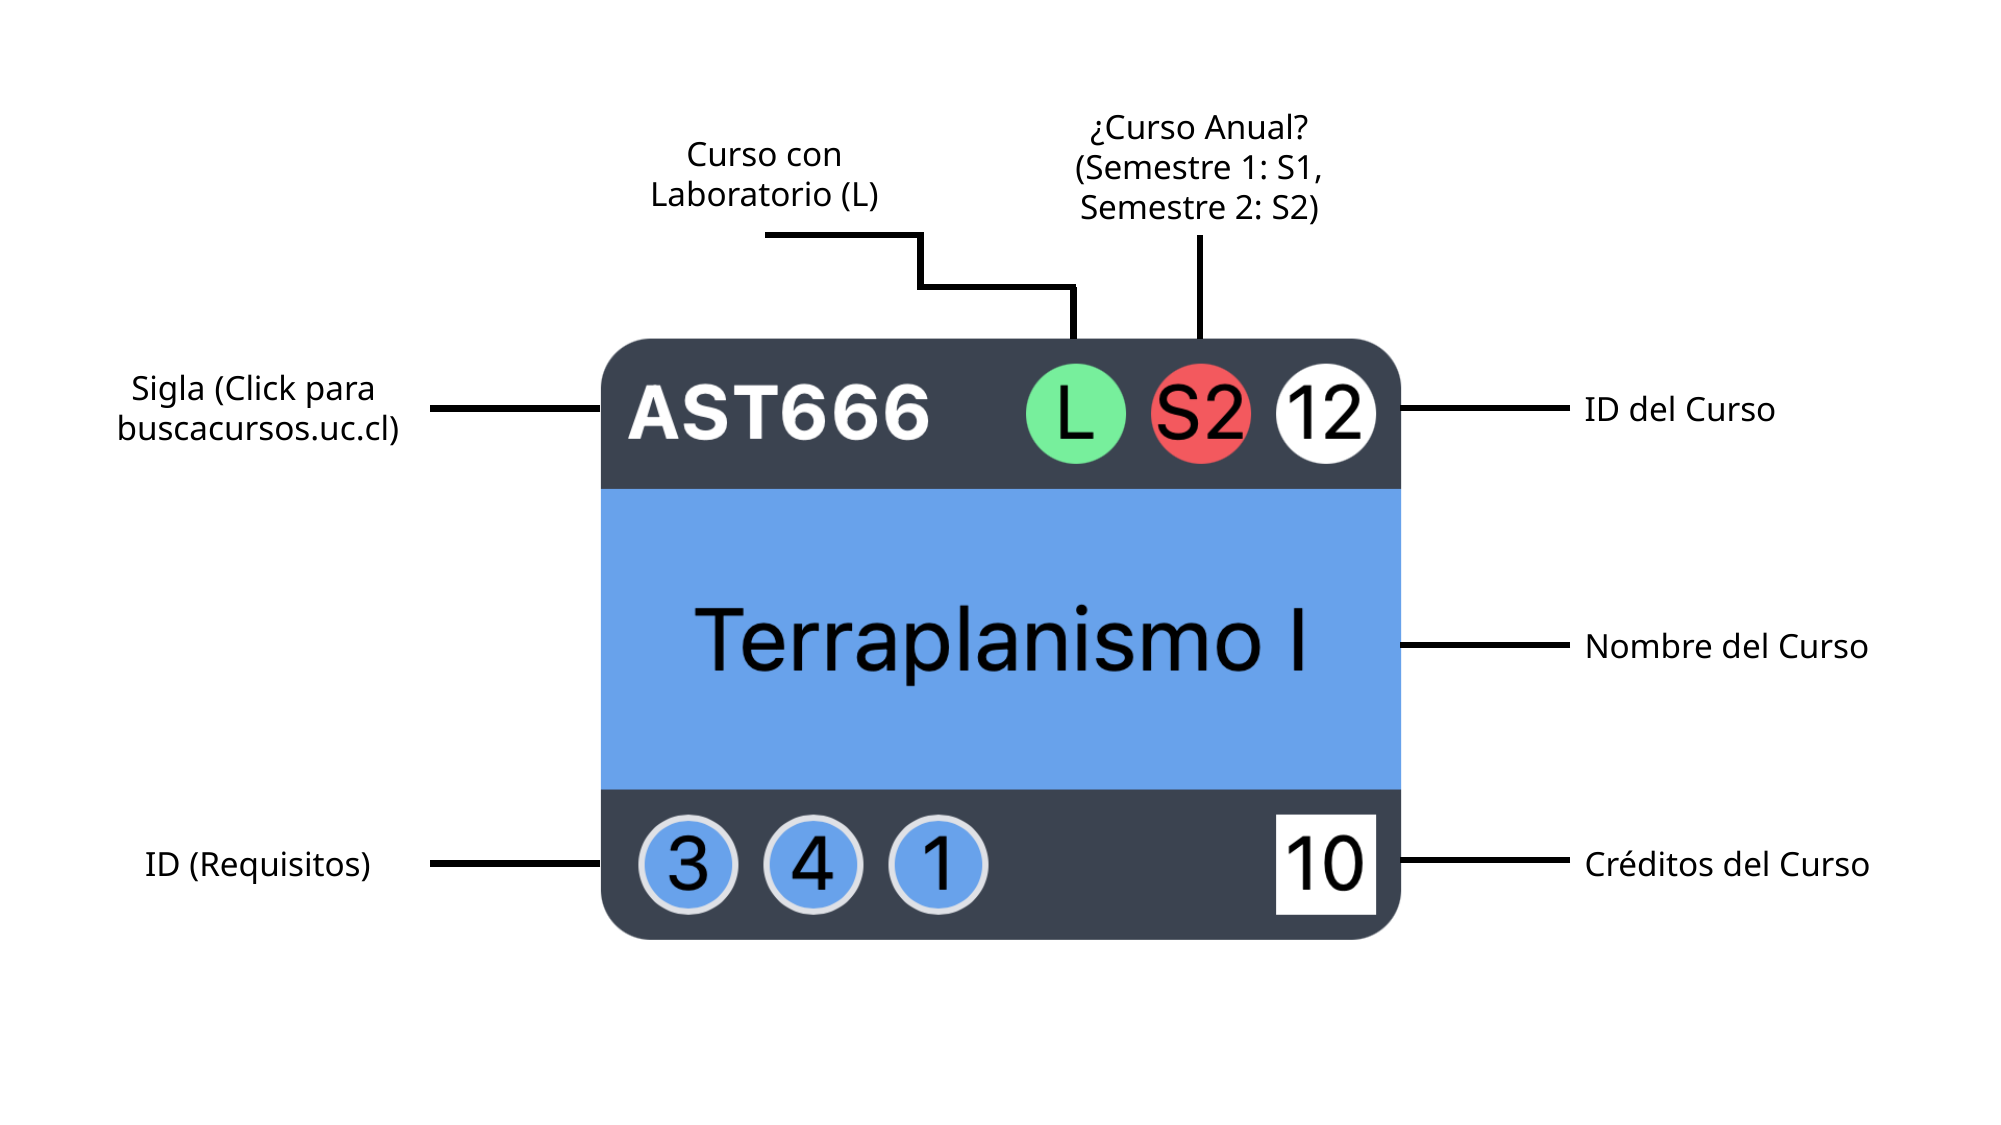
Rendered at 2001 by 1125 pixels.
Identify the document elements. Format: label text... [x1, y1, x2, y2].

text_box Curso con Laboratorio (L) [592, 125, 937, 221]
text_box Sigla (Click para buscacursos.uc.cl) [86, 360, 430, 455]
picture [577, 324, 1423, 967]
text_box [764, 234, 1077, 288]
text_box Nombre del Curso [1569, 617, 1914, 673]
text_box Créditos del Curso [1569, 835, 1914, 891]
text_box ID del Curso [1569, 380, 1914, 436]
text_box ¿Curso Anual? (Semestre 1: S1, Semestre 2: S2) [1027, 98, 1372, 234]
text_box ID (Requisitos) [86, 835, 430, 891]
